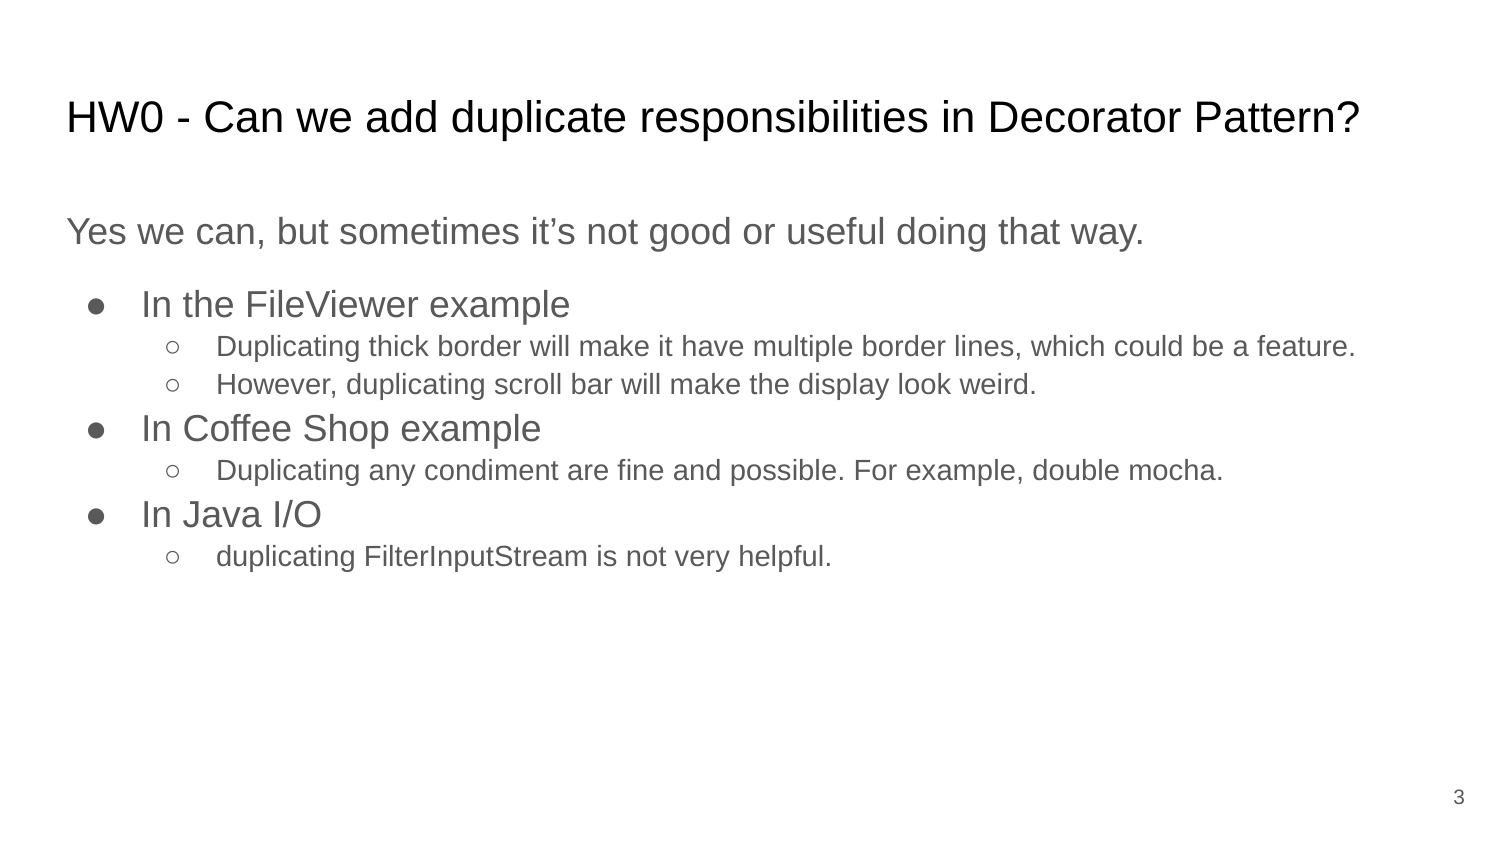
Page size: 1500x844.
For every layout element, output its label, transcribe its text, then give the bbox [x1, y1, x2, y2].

slide_number ‹#› [1389, 764, 1480, 830]
title HW0 - Can we add duplicate responsibilities in Decorator Pattern? [51, 72, 1449, 167]
list Yes we can, but sometimes it’s not good or useful doing that way. In the FileViewer example Duplicating thick border will make it have multiple border lines, which could be a feature. However, duplicating scroll bar will make the display look weird. In Coffee Shop example Duplicating any condiment are fine and possible. For example, double mocha. In Java I/O duplicating FilterInputStream is not very helpful. [51, 189, 1449, 806]
